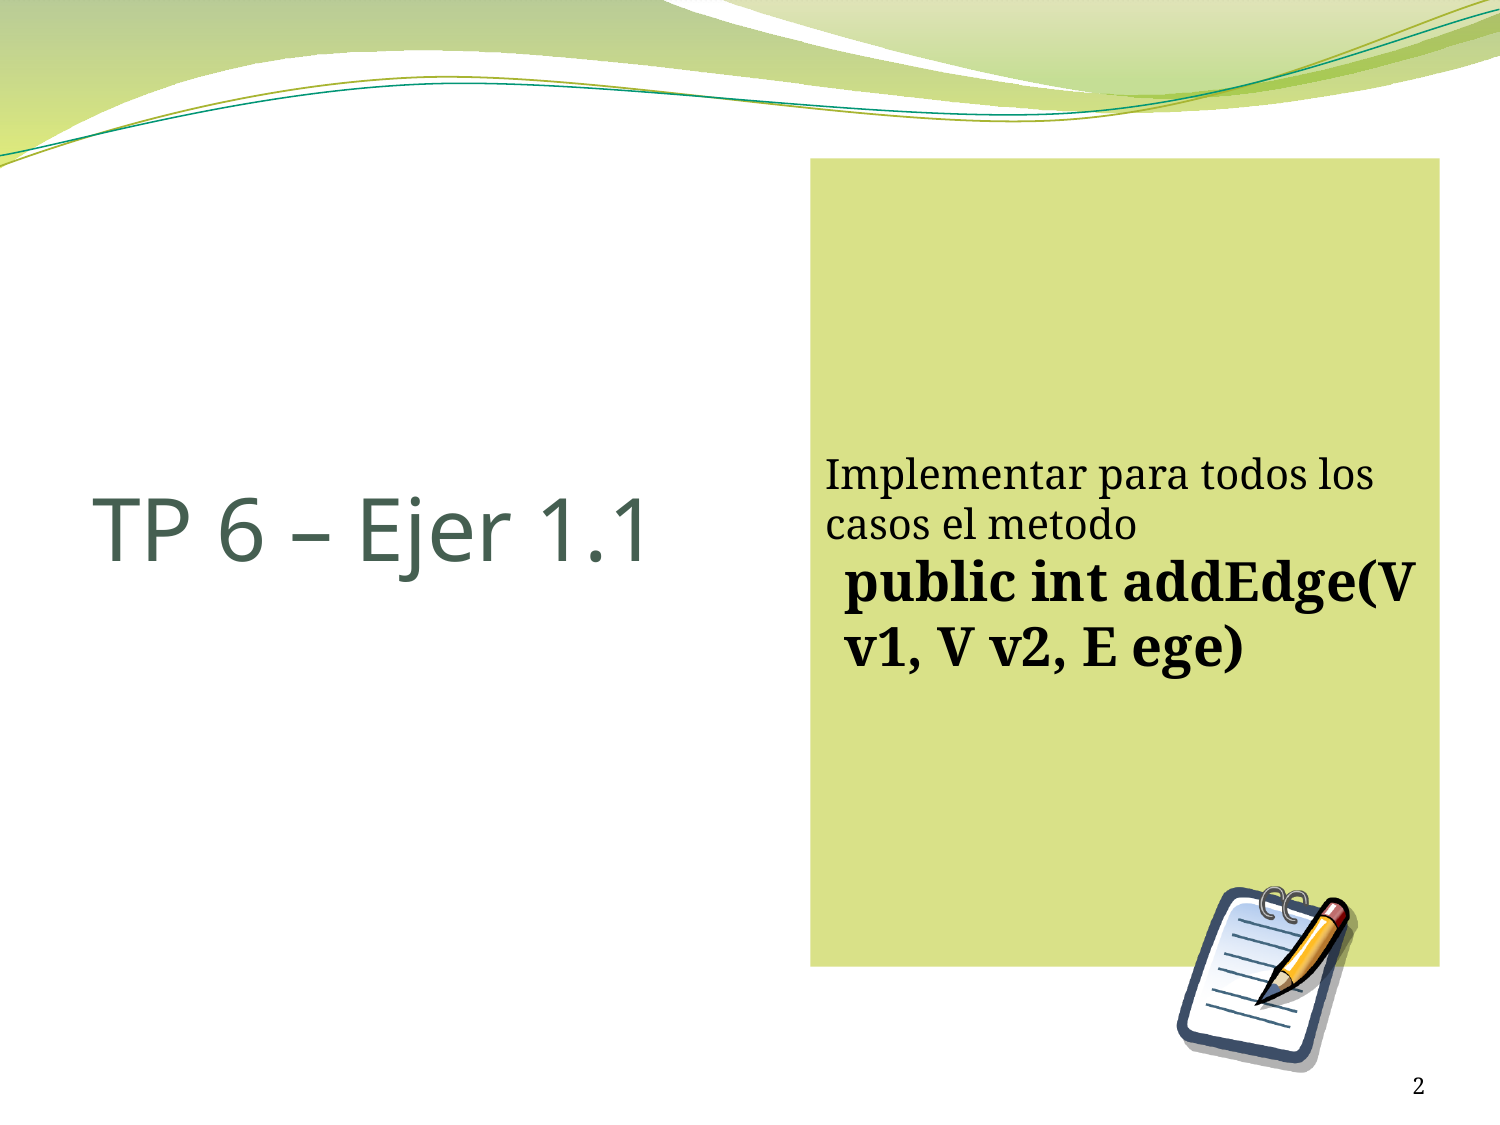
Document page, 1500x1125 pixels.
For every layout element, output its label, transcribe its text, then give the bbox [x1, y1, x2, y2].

slide_number 2 [1387, 1017, 1478, 1104]
list Implementar para todos los casos el metodo public int addEdge(V v1, V v2, E ege) [810, 158, 1440, 967]
title TP 6 – Ejer 1.1 [43, 251, 708, 594]
picture [1174, 884, 1363, 1073]
